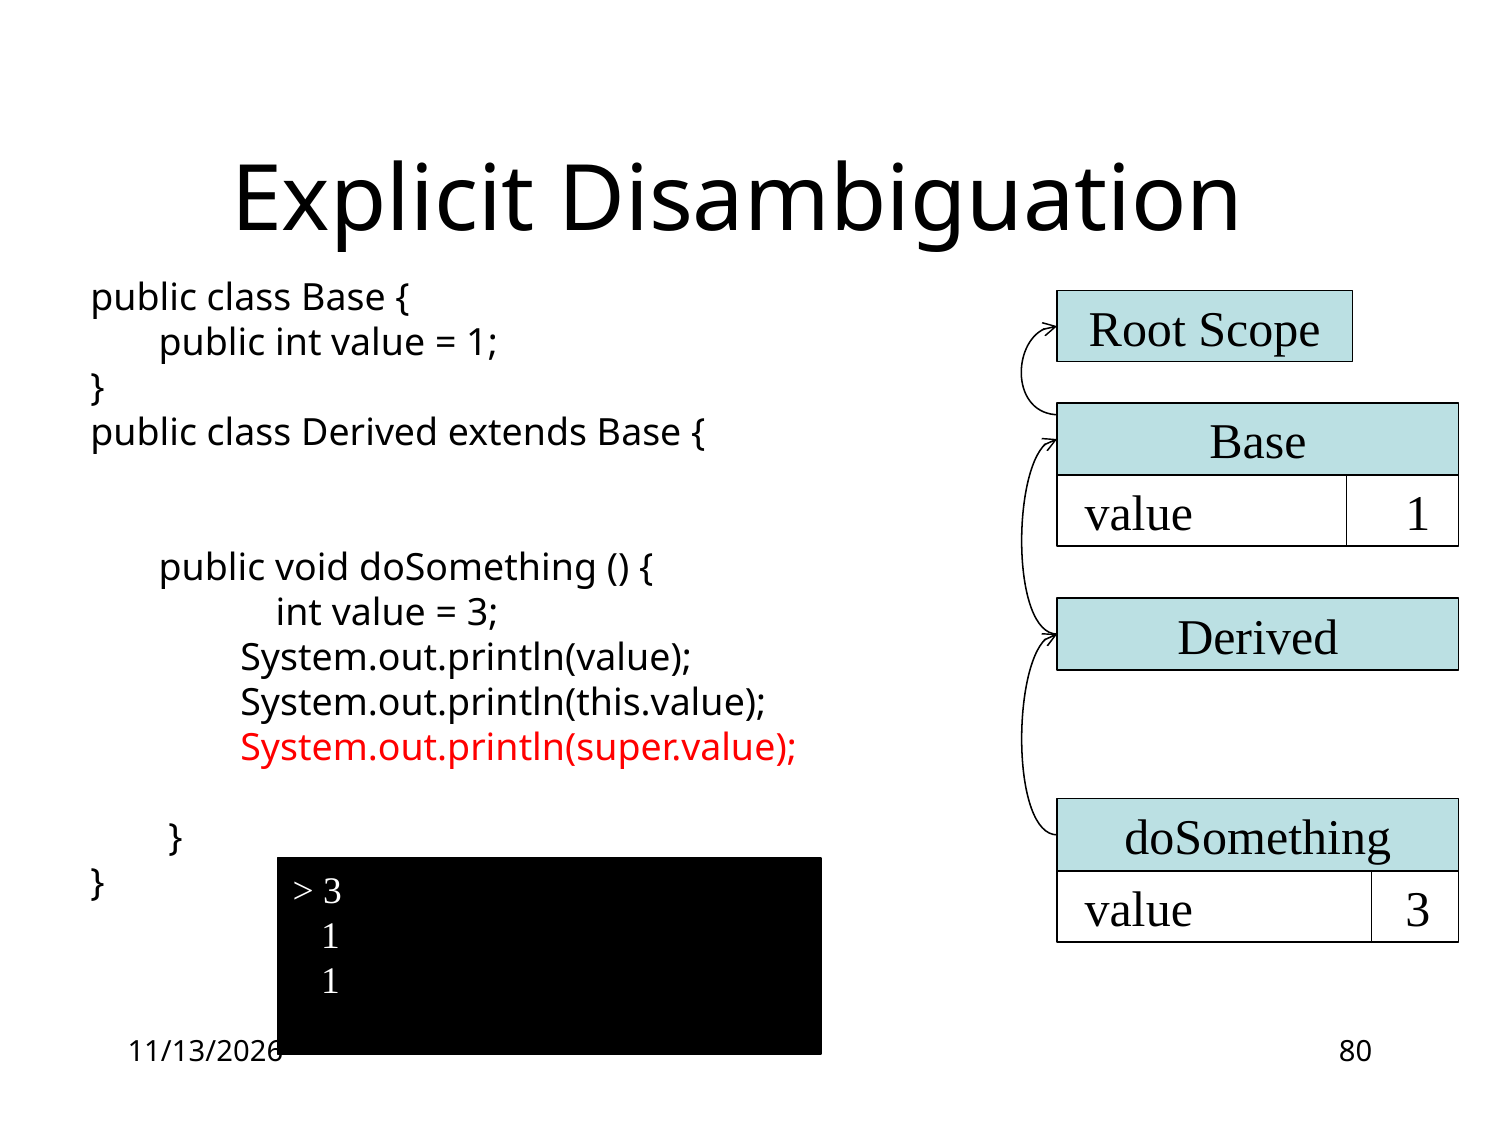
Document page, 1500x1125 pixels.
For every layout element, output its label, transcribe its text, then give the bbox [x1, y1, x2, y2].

text_box Root Scope [1057, 290, 1353, 362]
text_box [1056, 325, 1060, 402]
text_box Derived [1064, 597, 1459, 671]
title Explicit Disambiguation [112, 99, 1388, 288]
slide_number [112, 1024, 426, 1101]
text_box value 3 [1057, 871, 1371, 942]
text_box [1056, 438, 1060, 633]
text_box > 3 1 1 [277, 857, 821, 1055]
slide_number 80 [1074, 1024, 1388, 1101]
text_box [1056, 402, 1459, 547]
text_box value 3 [1372, 871, 1459, 942]
text_box doSomething [1057, 798, 1459, 871]
text_box public class Base { public int value = 1; } public class Derived extends Base { public void doSomething () { int value = 3; System.out.println(value); System.out.println(this.value); System.out.println(super.value); } } [75, 265, 821, 941]
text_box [1056, 633, 1060, 836]
